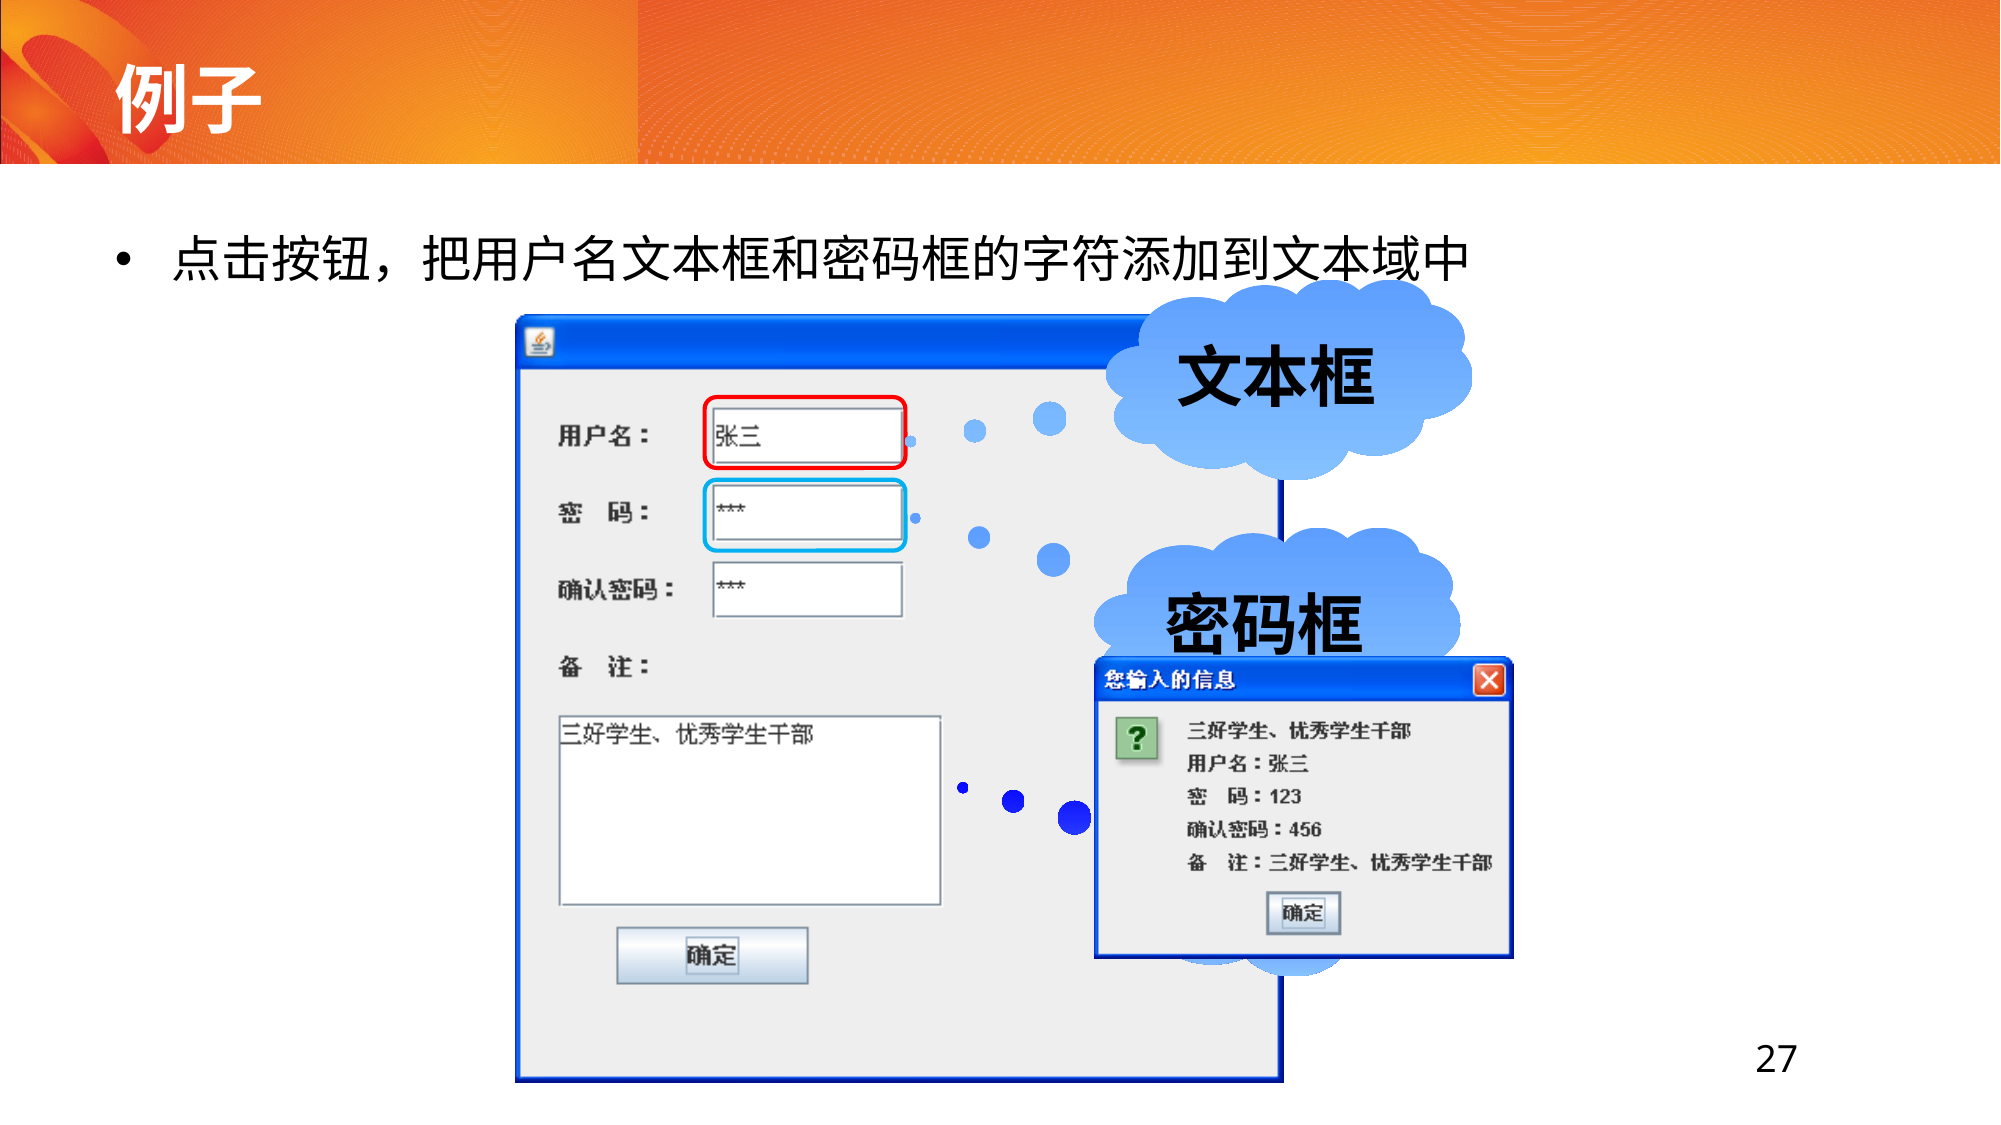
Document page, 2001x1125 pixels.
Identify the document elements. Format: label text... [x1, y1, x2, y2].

title 例子 [99, 45, 1900, 167]
text_box 文本框 [1152, 279, 1473, 481]
text_box 密码框 [1288, 527, 1461, 655]
picture [515, 314, 1514, 1083]
text_box 文本域 [1288, 967, 1330, 977]
list 点击按钮，把用户名文本框和密码框的字符添加到文本域中 [99, 190, 1900, 1005]
picture [0, 0, 2000, 164]
